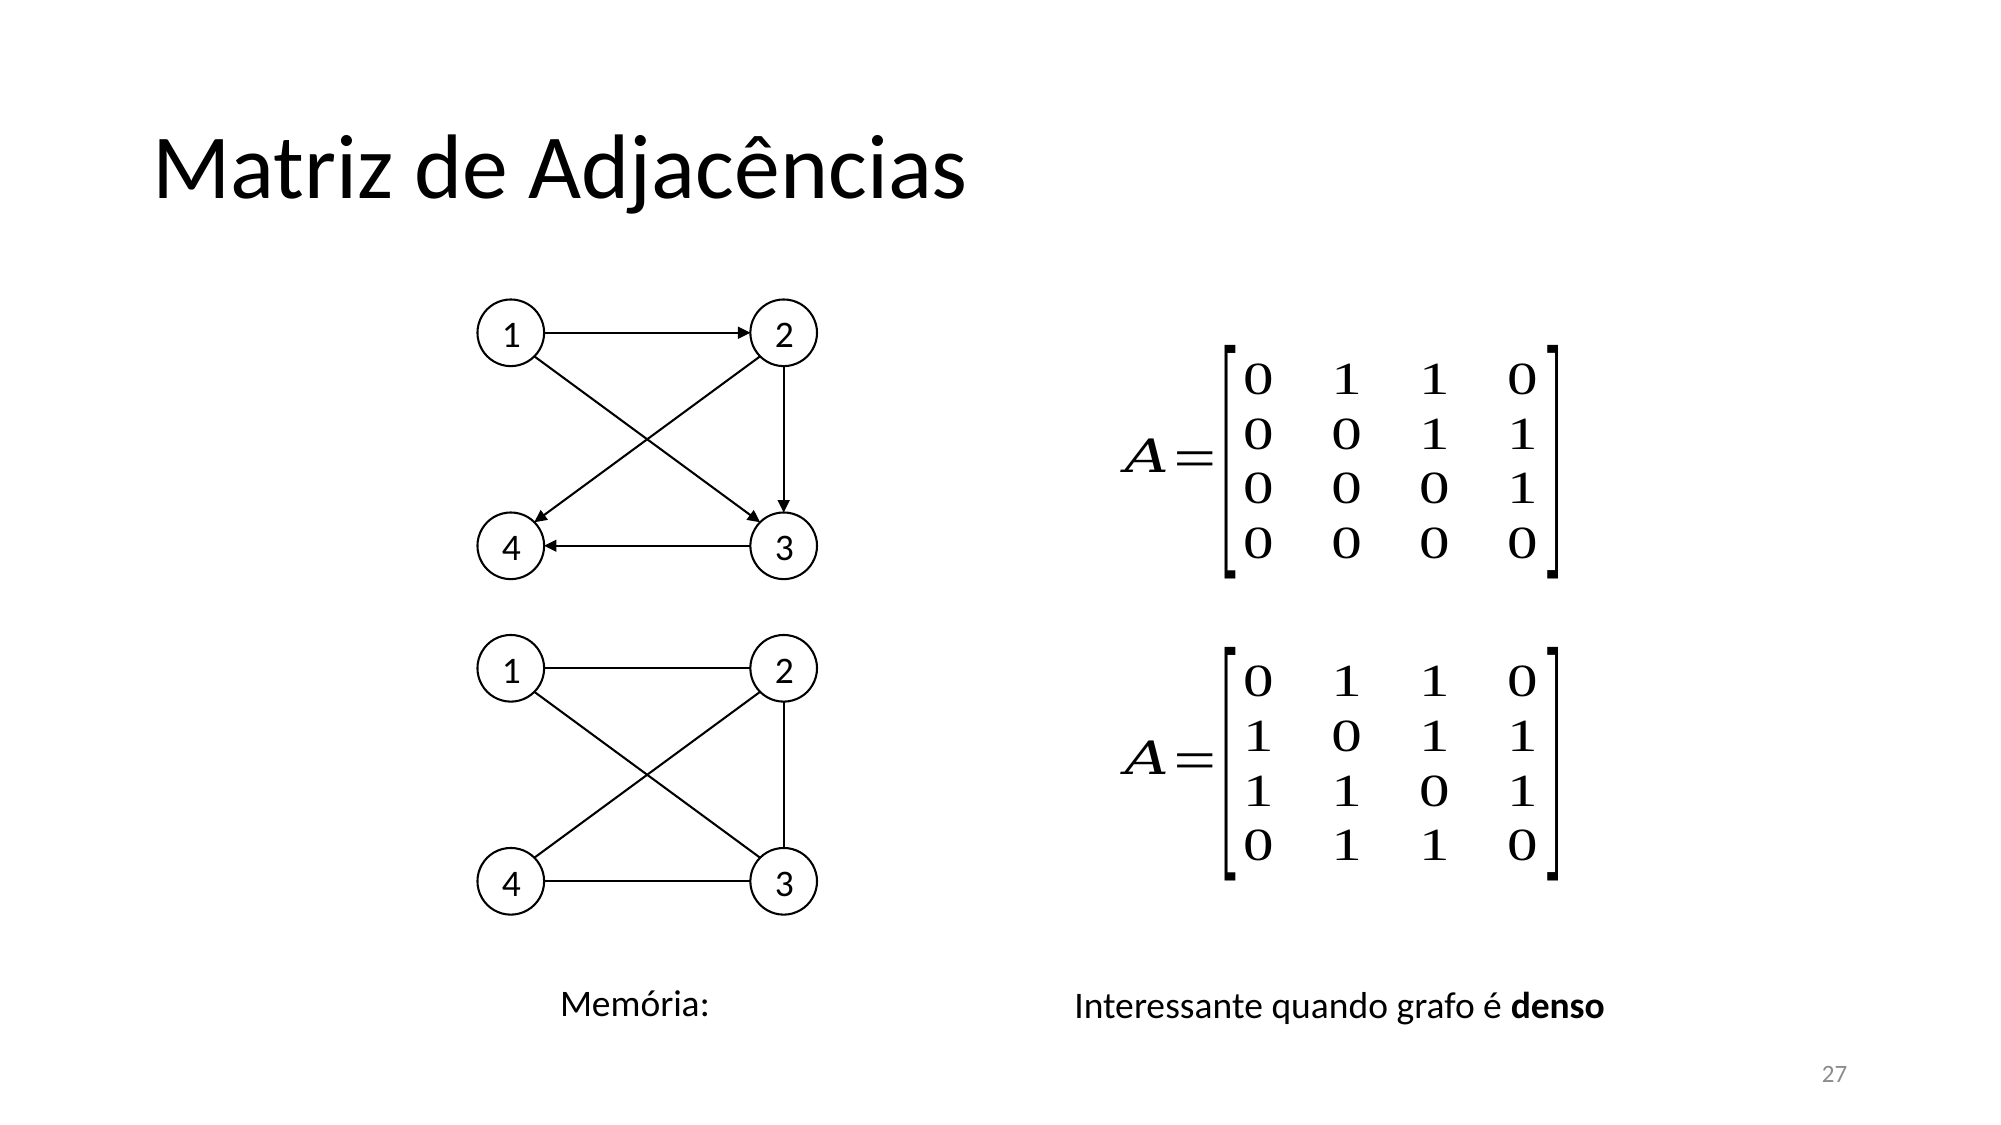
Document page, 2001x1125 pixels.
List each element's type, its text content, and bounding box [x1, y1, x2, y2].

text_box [534, 691, 761, 858]
text_box 2 [749, 633, 819, 703]
slide_number 27 [1412, 1042, 1863, 1103]
text_box 3 [749, 511, 819, 581]
text_box 4 [476, 511, 546, 581]
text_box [534, 356, 761, 523]
title Matriz de Adjacências [137, 59, 1863, 278]
list [137, 299, 1863, 1014]
text_box Interessante quando grafo é denso [1059, 973, 1620, 1033]
text_box 1 [476, 633, 546, 703]
text_box 4 [476, 846, 546, 916]
text_box 1 [476, 298, 546, 368]
text_box 3 [749, 846, 819, 916]
text_box 2 [749, 298, 819, 368]
